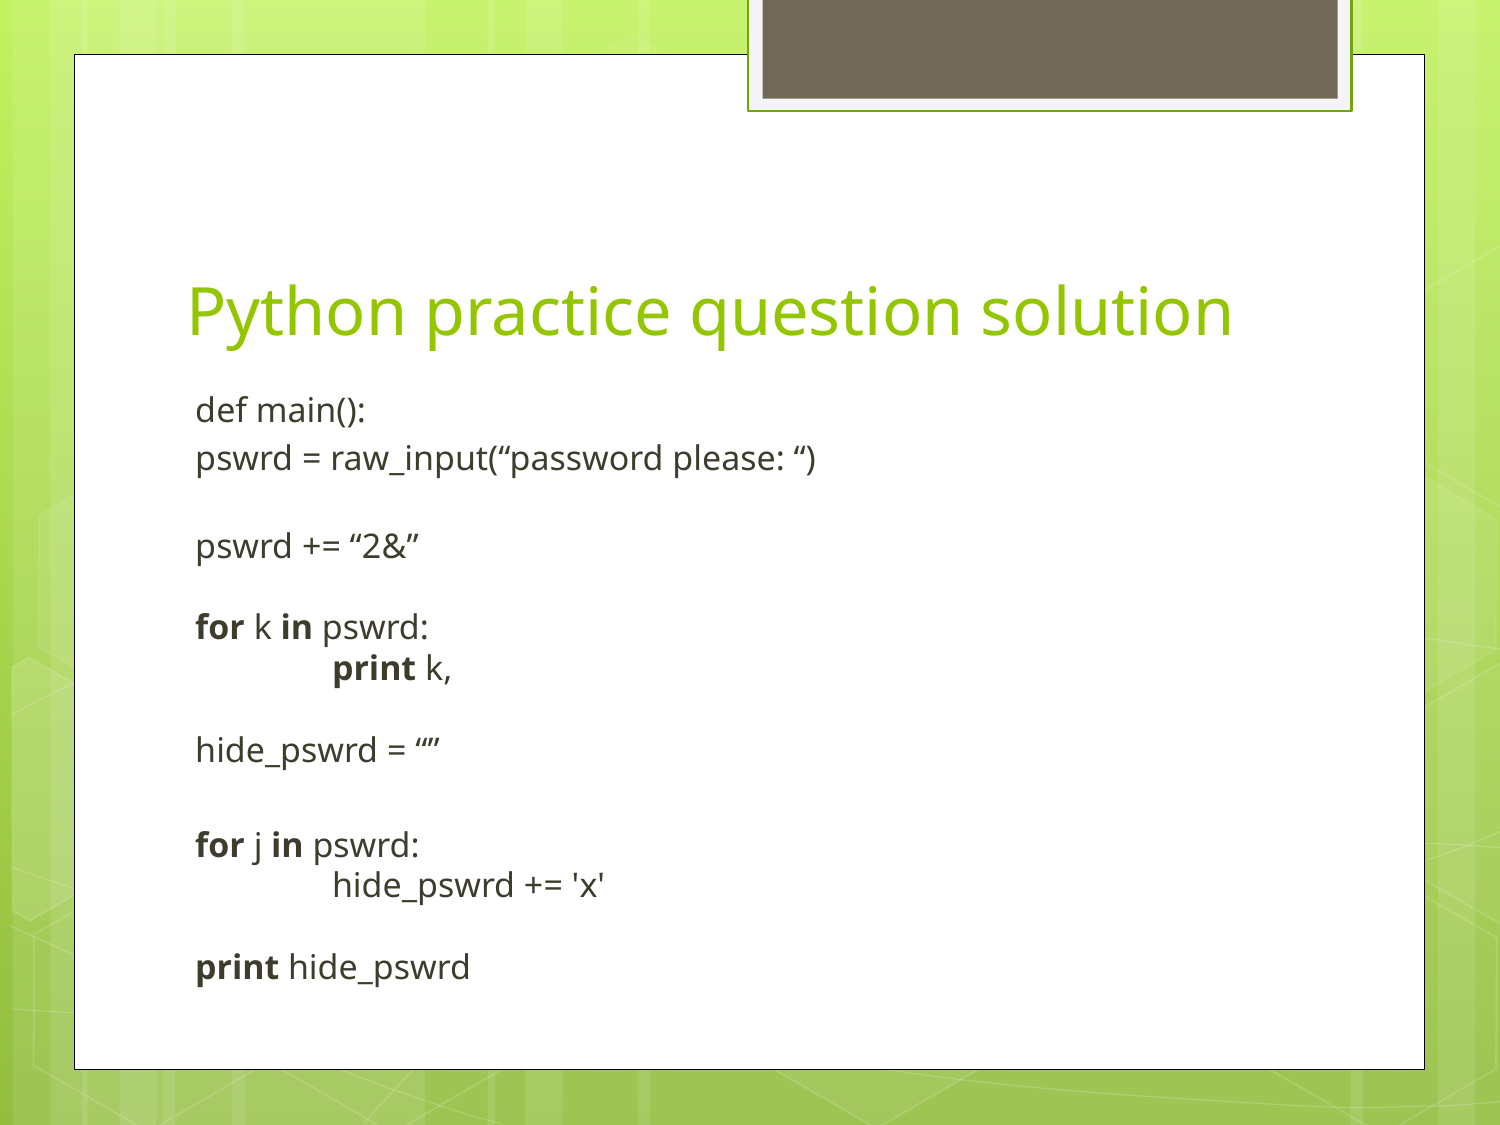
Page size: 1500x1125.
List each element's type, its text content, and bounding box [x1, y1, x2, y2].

title Python practice question solution [171, 168, 1324, 357]
list def main(): pswrd = raw_input(“password please: “) pswrd += “2&” for k in pswrd: print k, hide_pswrd = “” for j in pswrd: hide_pswrd += 'x' print hide_pswrd [171, 381, 1283, 999]
